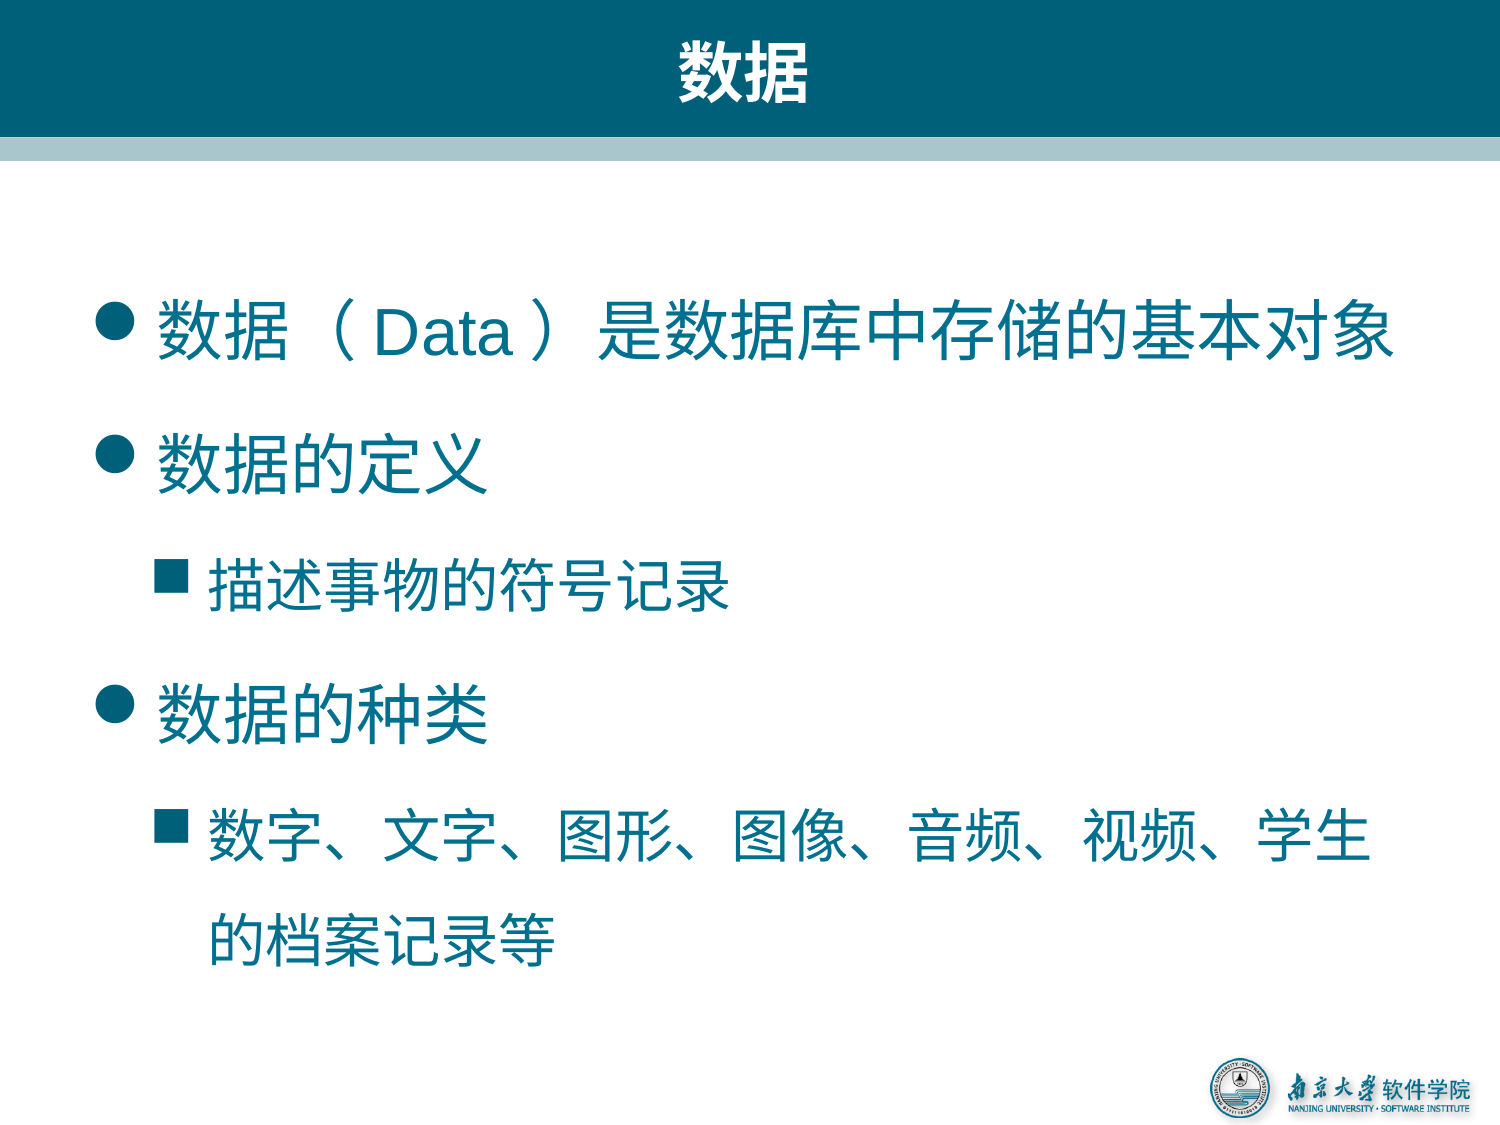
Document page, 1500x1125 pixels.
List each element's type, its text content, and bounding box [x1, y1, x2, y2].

list 数据（Data）是数据库中存储的基本对象 数据的定义 描述事物的符号记录 数据的种类 数字、文字、图形、图像、音频、视频、学生的档案记录等 [75, 172, 1425, 1050]
title 数据 [50, 24, 1438, 118]
picture [1210, 1058, 1233, 1082]
picture [1213, 1058, 1470, 1118]
picture [1210, 1095, 1230, 1118]
